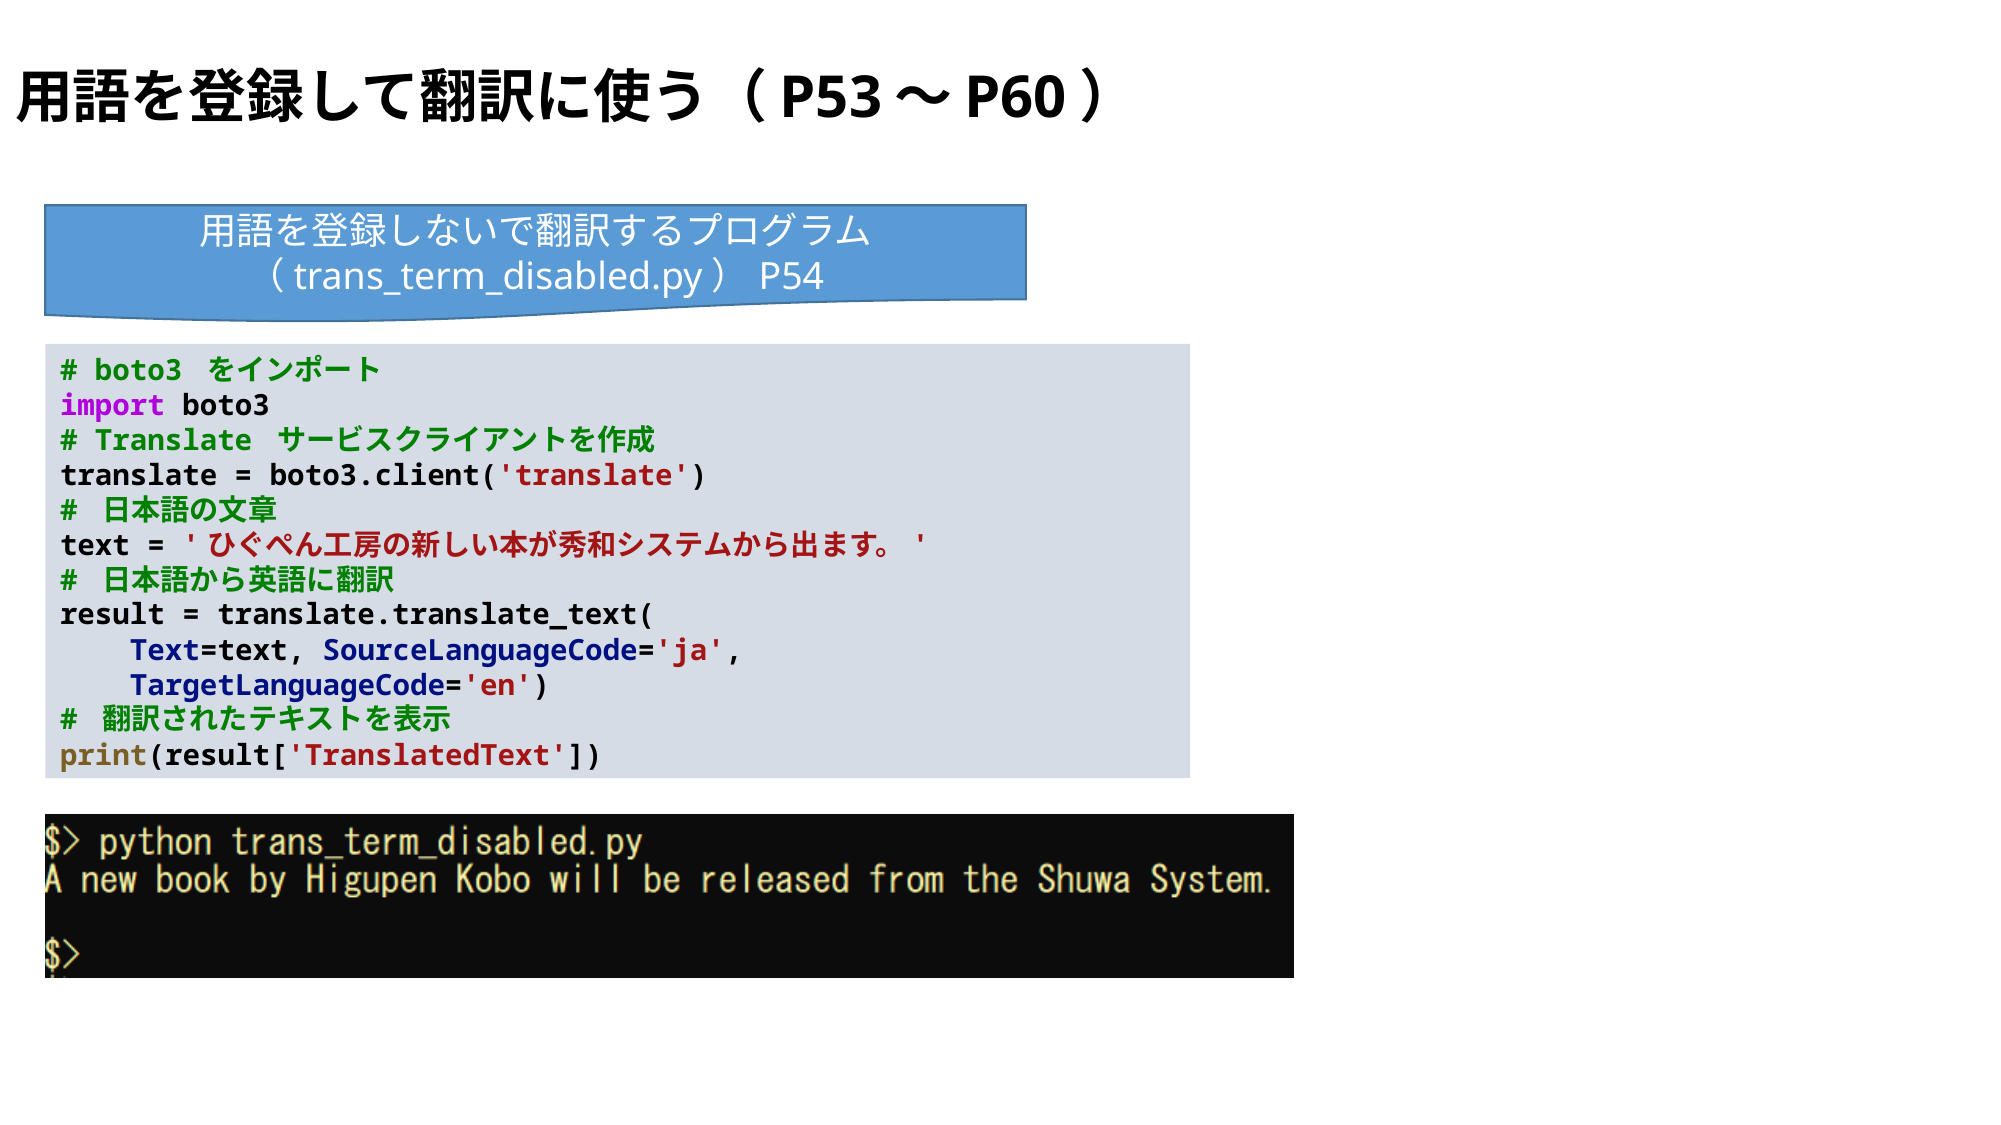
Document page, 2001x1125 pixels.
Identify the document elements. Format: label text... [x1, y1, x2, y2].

text_box 用語を登録しないで翻訳するプログラム（trans_term_disabled.py）P54 [44, 204, 1027, 323]
title 用語を登録して翻訳に使う（P53～P60） [0, 59, 1482, 138]
picture [45, 814, 1294, 978]
text_box # boto3 をインポート import boto3 # Translate サービスクライアントを作成 translate = boto3.client('translate') # 日本語の文章 text = 'ひぐぺん工房の新しい本が秀和システムから出ます。' # 日本語から英語に翻訳 result = translate.translate_text( Text=text, SourceLanguageCode='ja', TargetLanguageCode='en') # 翻訳されたテキストを表示 print(result['TranslatedText']) [45, 343, 1191, 779]
